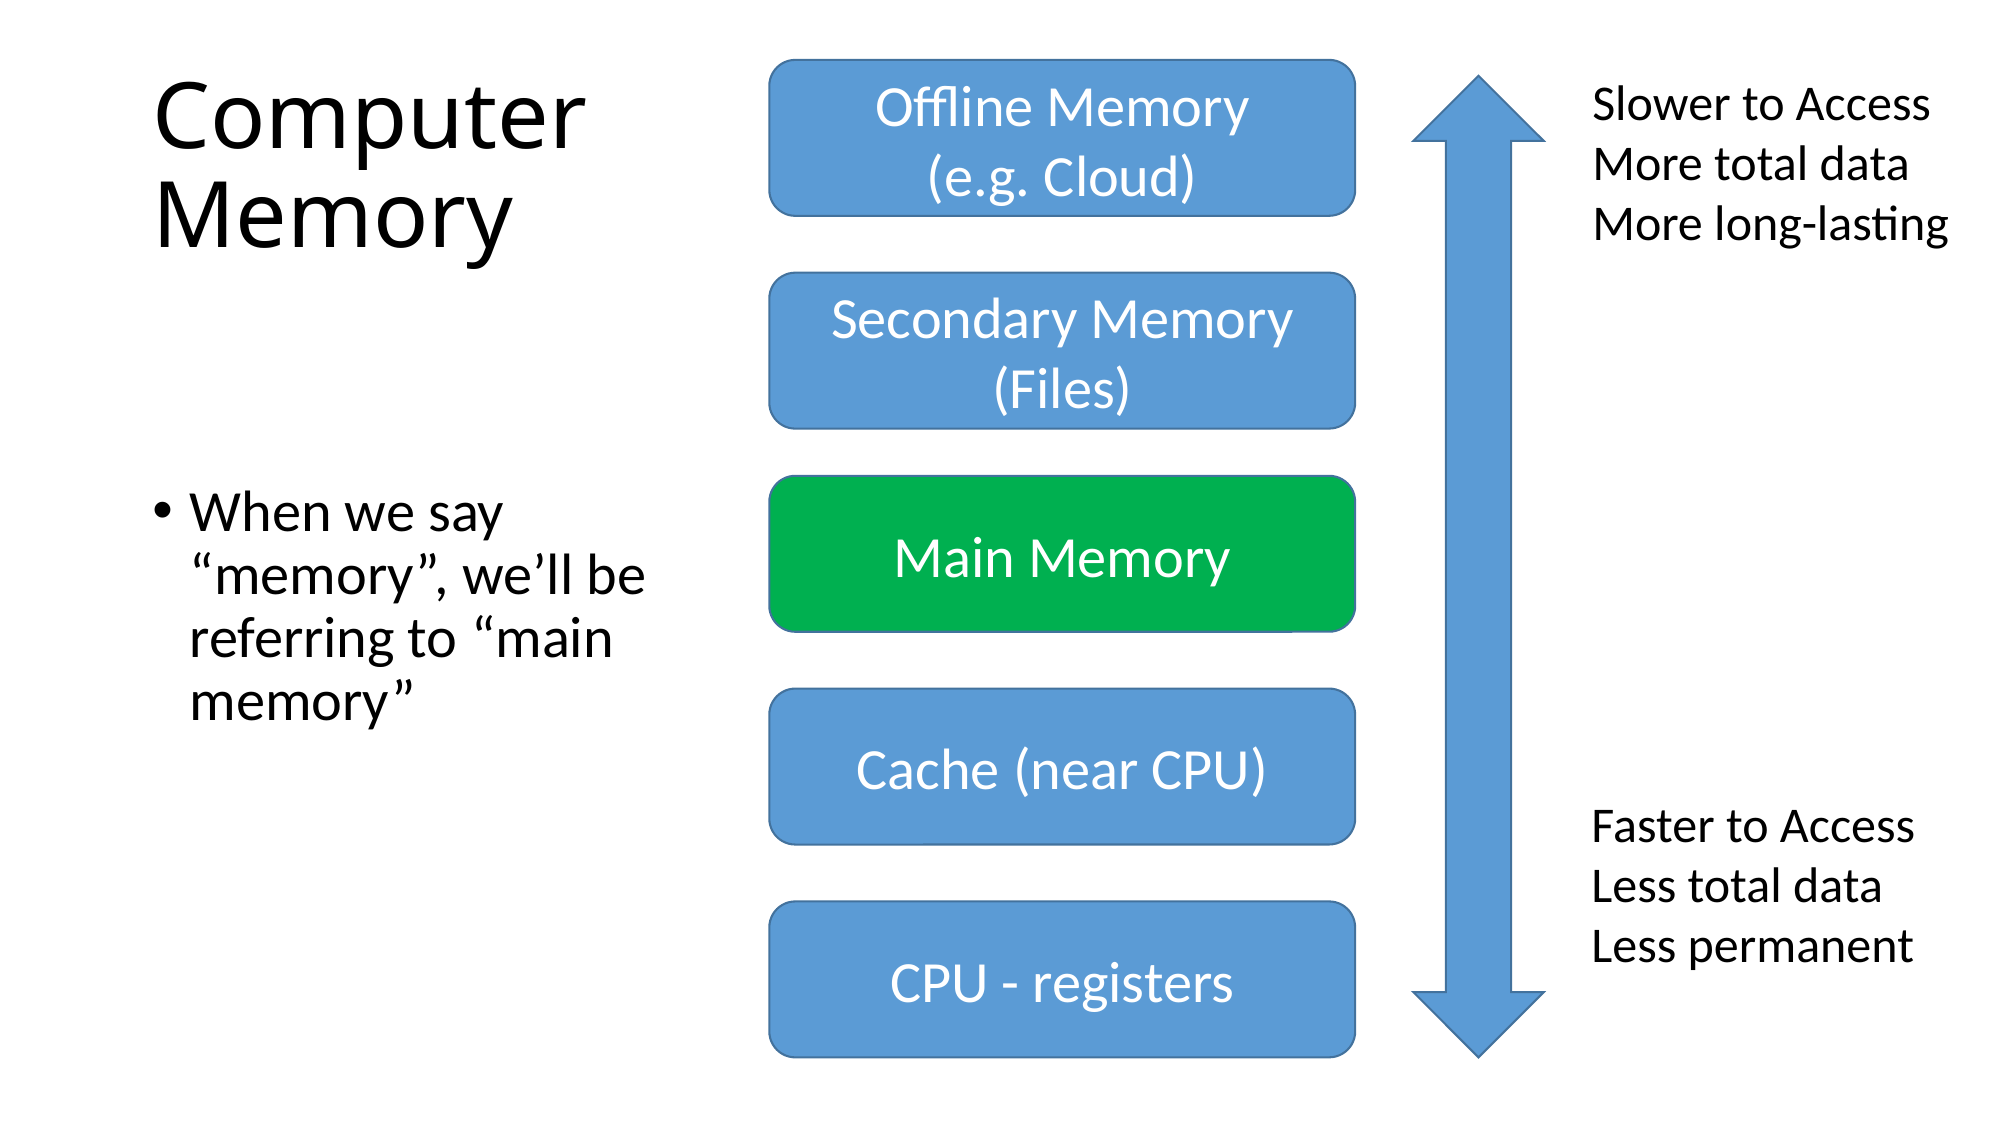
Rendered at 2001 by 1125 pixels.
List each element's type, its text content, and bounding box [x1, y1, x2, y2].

text_box Slower to Access More total data More long-lasting [1577, 63, 1964, 259]
list When we say “memory”, we’ll be referring to “main memory” [137, 299, 712, 1014]
text_box Faster to Access Less total data Less permanent [1576, 785, 1931, 981]
text_box Cache (near CPU) [768, 687, 1357, 846]
text_box CPU - registers [768, 900, 1357, 1059]
title Computer Memory [137, 59, 712, 278]
text_box Main Memory [768, 474, 1357, 633]
text_box Secondary Memory (Files) [768, 271, 1357, 430]
text_box Offline Memory (e.g. Cloud) [768, 58, 1357, 217]
text_box [1410, 74, 1547, 1059]
